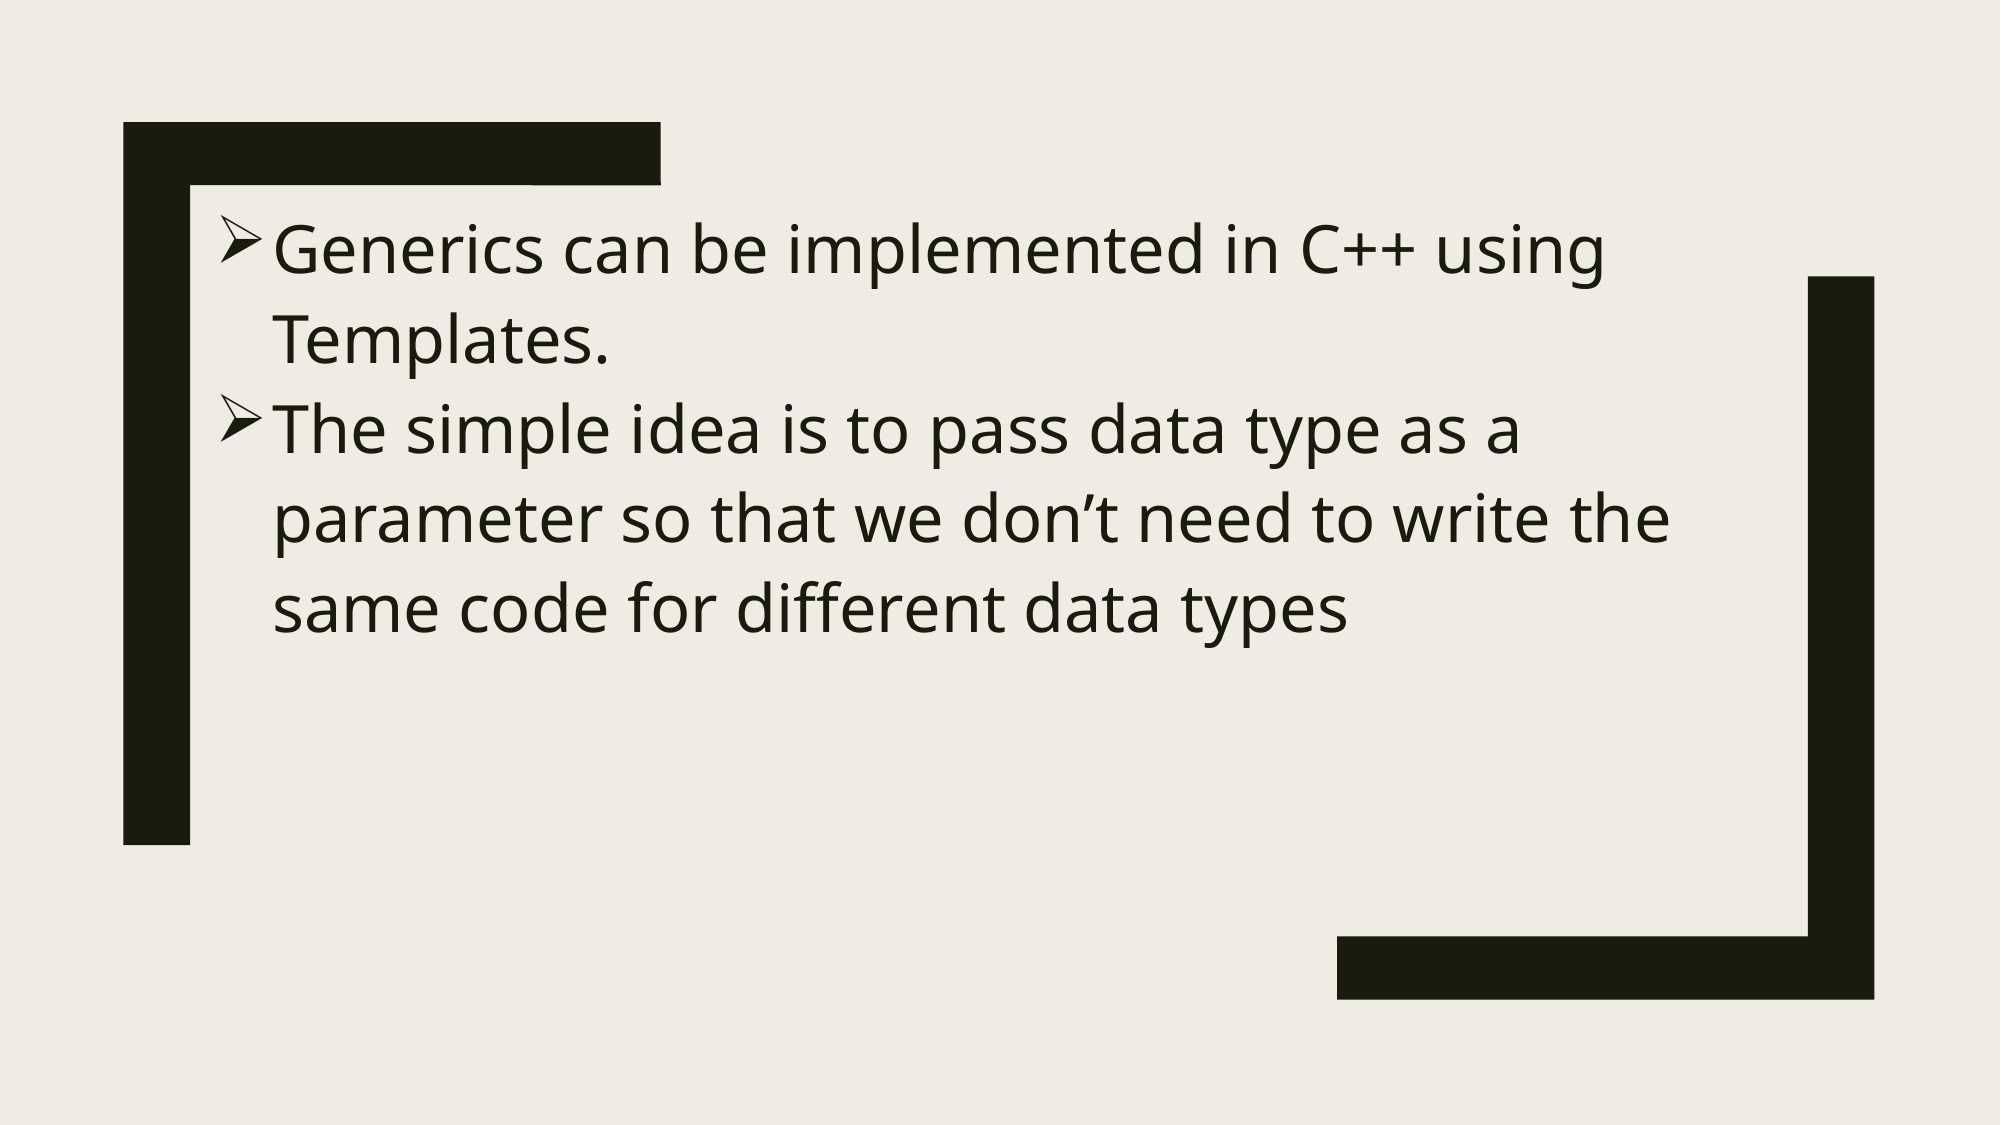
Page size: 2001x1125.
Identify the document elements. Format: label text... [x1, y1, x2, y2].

subtitle Generics can be implemented in C++ using Templates. The simple idea is to pass data type as a parameter so that we don’t need to write the same code for different data types [200, 190, 1798, 919]
